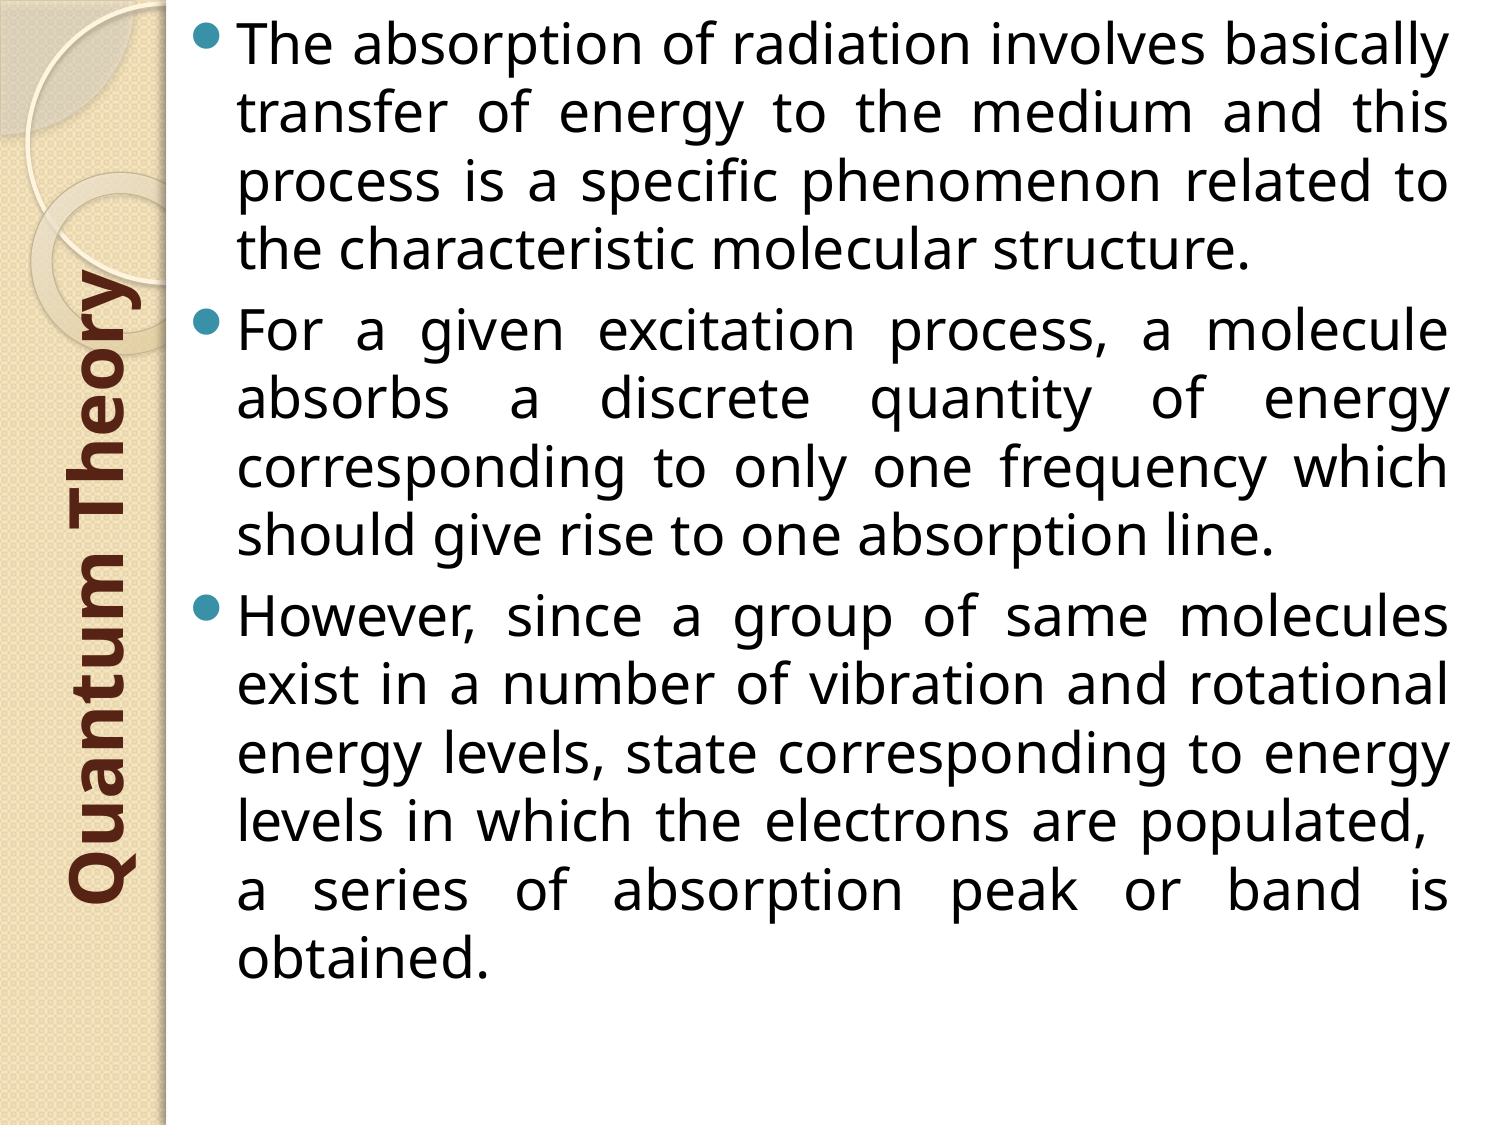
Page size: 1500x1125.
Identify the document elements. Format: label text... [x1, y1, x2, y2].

title Quantum Theory [0, 0, 188, 1125]
list The absorption of radiation involves basically transfer of energy to the medium and this process is a specific phenomenon related to the characteristic molecular structure. For a given excitation process, a molecule absorbs a discrete quantity of energy corresponding to only one frequency which should give rise to one absorption line. However, since a group of same molecules exist in a number of vibration and rotational energy levels, state corresponding to energy levels in which the electrons are populated, a series of absorption peak or band is obtained. [162, 0, 1466, 1025]
